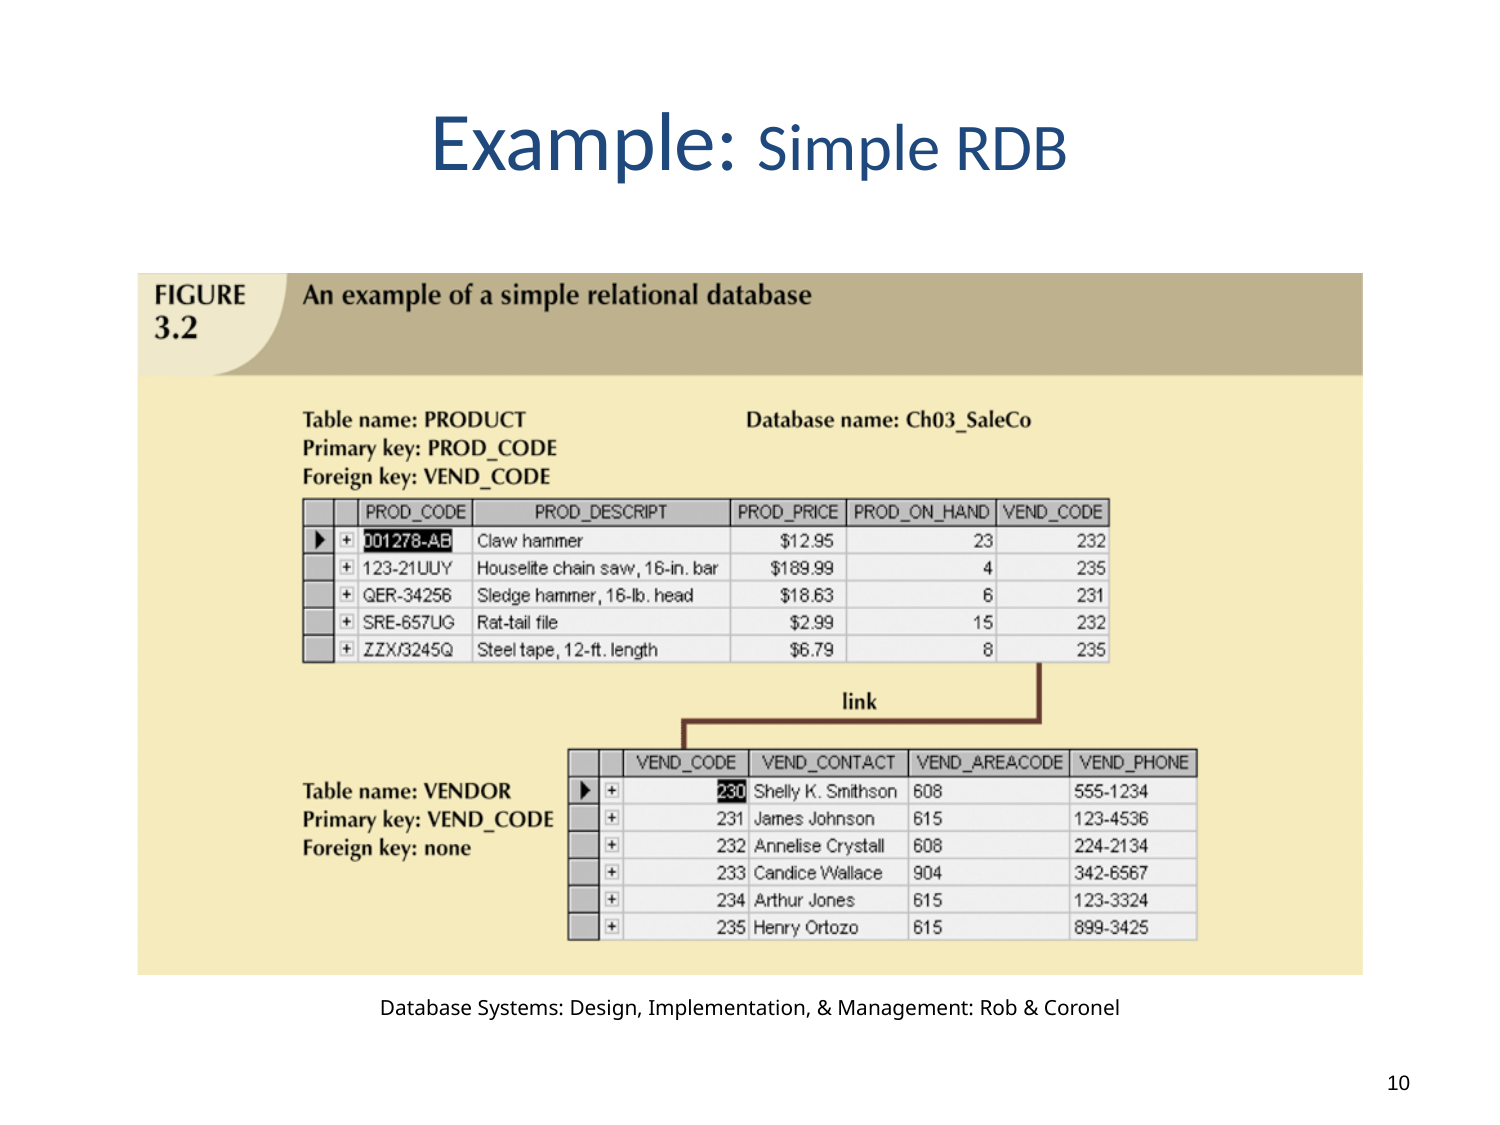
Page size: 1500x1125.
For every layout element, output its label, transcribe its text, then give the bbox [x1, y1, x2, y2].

title Example: Simple RDB [74, 62, 1426, 213]
text_box Database Systems: Design, Implementation, & Management: Rob & Coronel [287, 987, 1213, 1028]
slide_number 10 [1362, 1062, 1426, 1103]
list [137, 272, 1363, 976]
